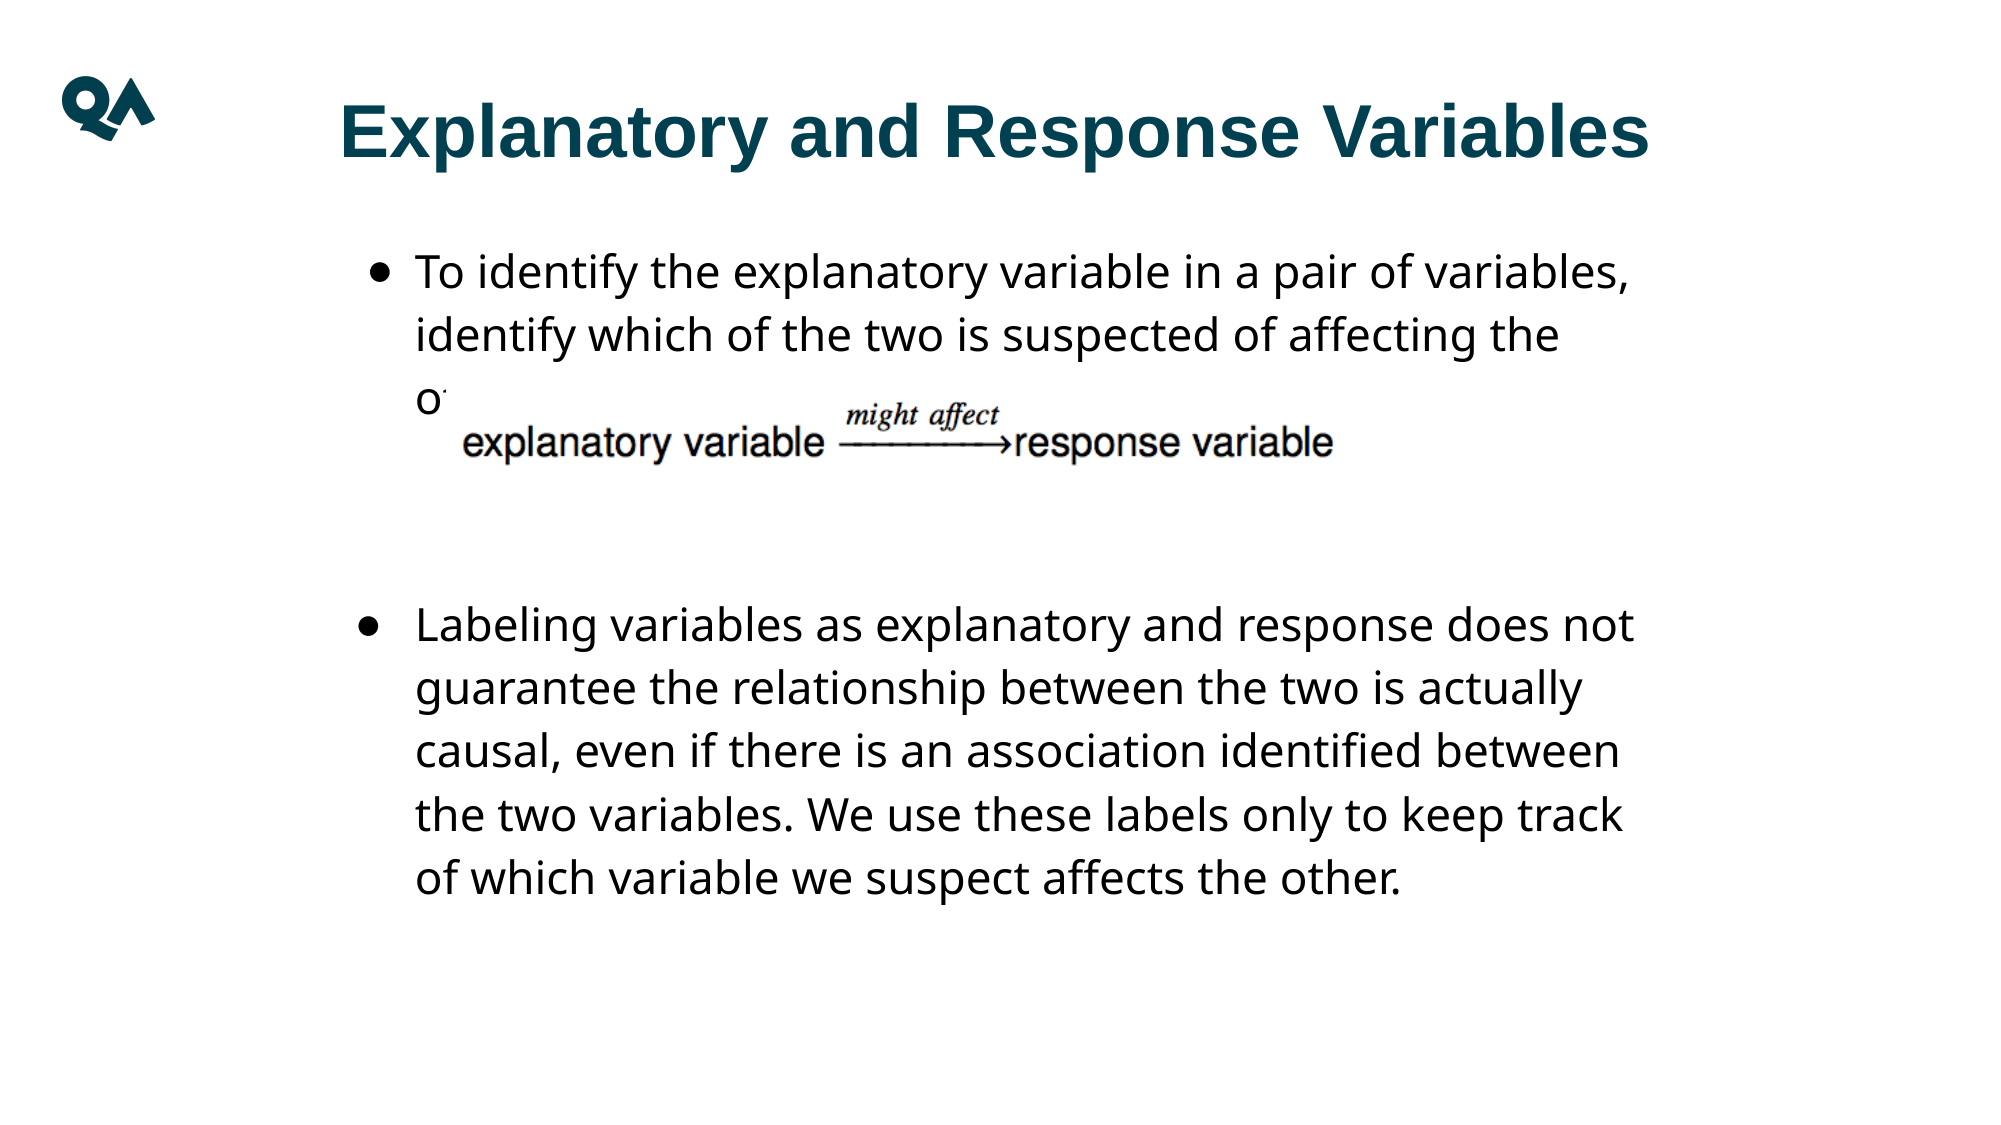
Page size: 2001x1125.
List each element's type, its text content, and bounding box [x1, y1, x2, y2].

list To identify the explanatory variable in a pair of variables, identify which of the two is suspected of affecting the other: Labeling variables as explanatory and response does not guarantee the relationship between the two is actually causal, even if there is an association identified between the two variables. We use these labels only to keep track of which variable we suspect affects the other. [324, 219, 1660, 1091]
picture [44, 61, 173, 153]
title Explanatory and Response Variables [324, 0, 1675, 188]
picture [446, 378, 1349, 481]
